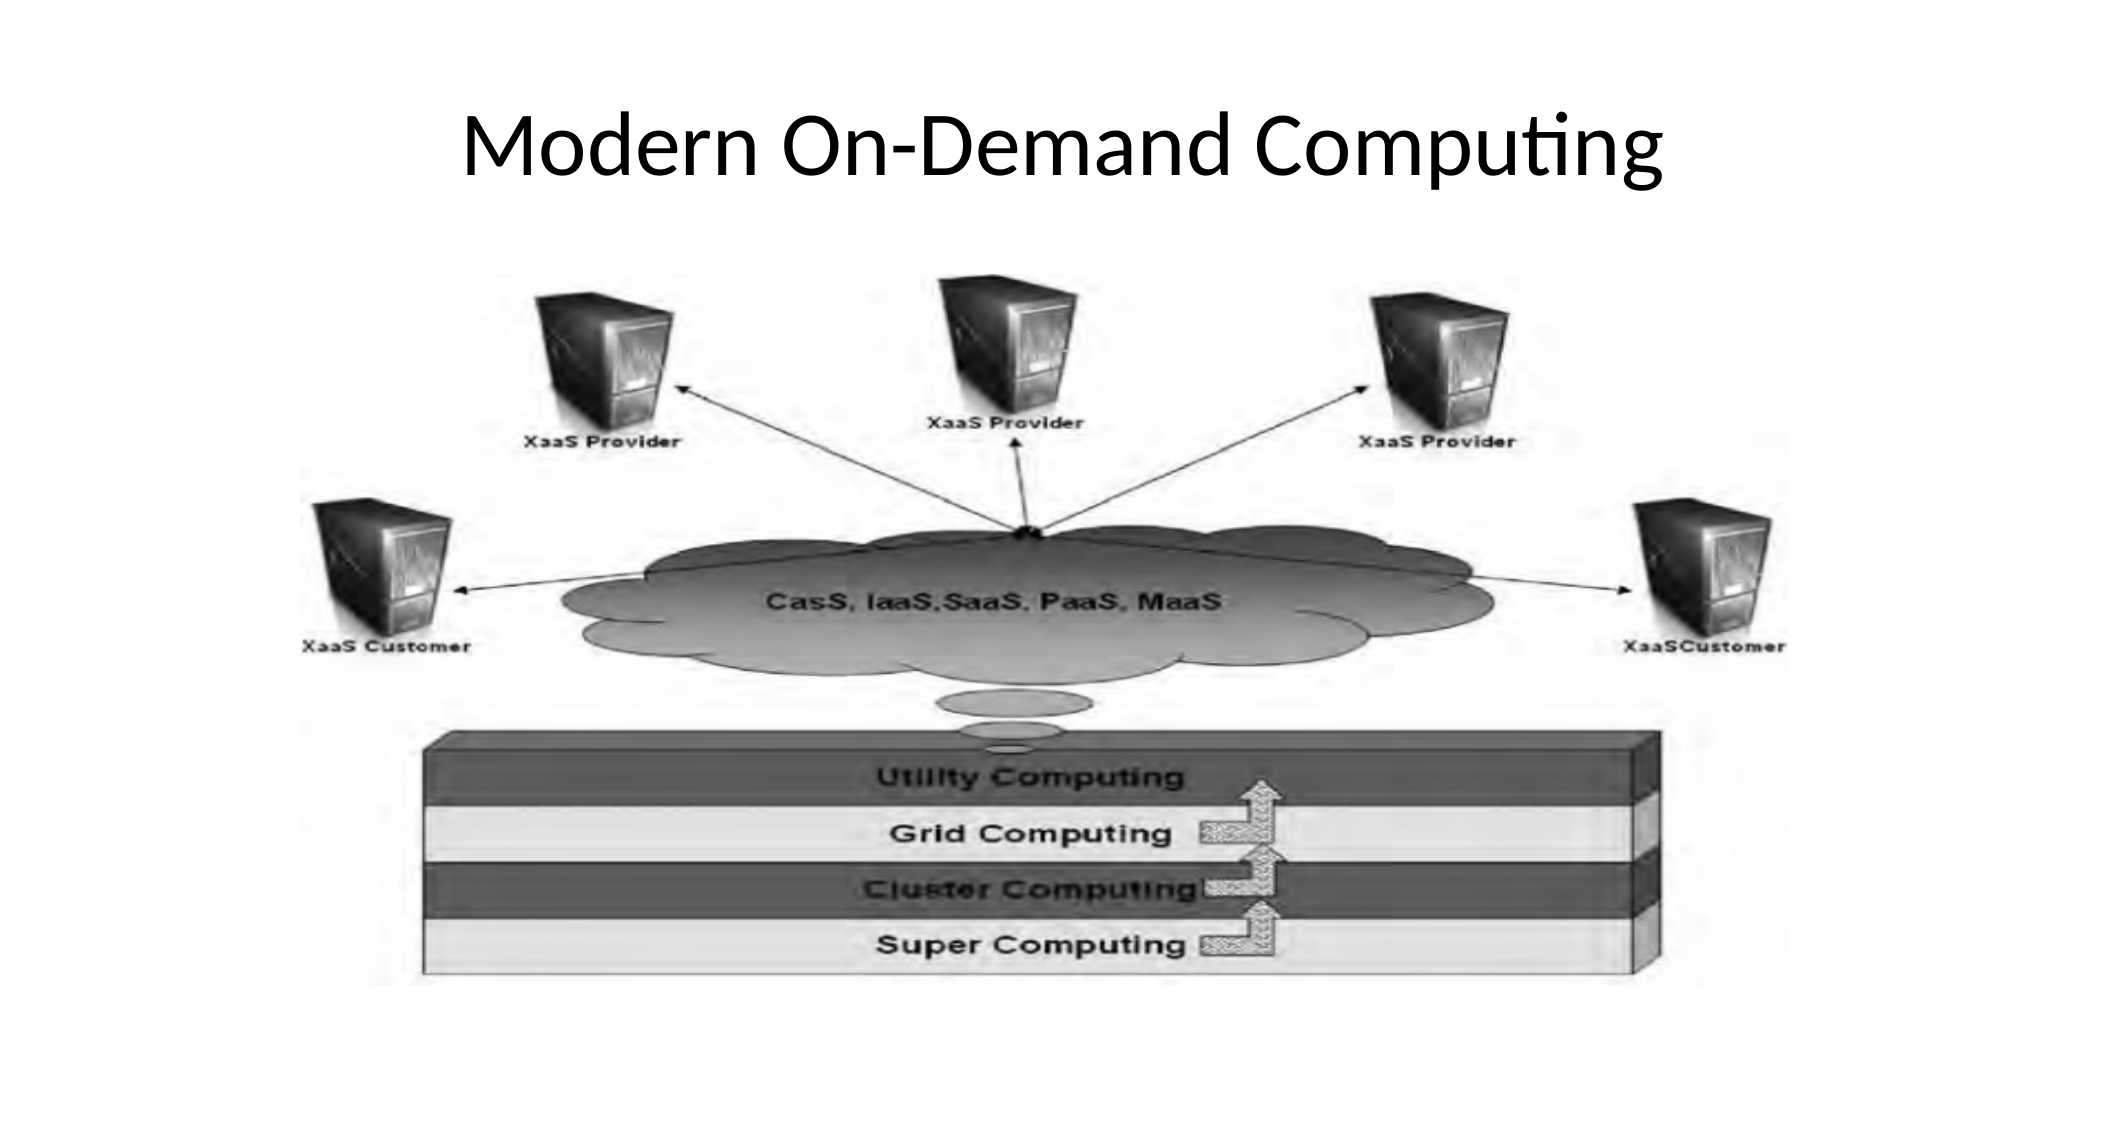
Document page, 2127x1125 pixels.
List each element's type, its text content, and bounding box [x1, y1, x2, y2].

title Modern On-Demand Computing [106, 45, 2020, 233]
picture [247, 274, 1832, 1001]
